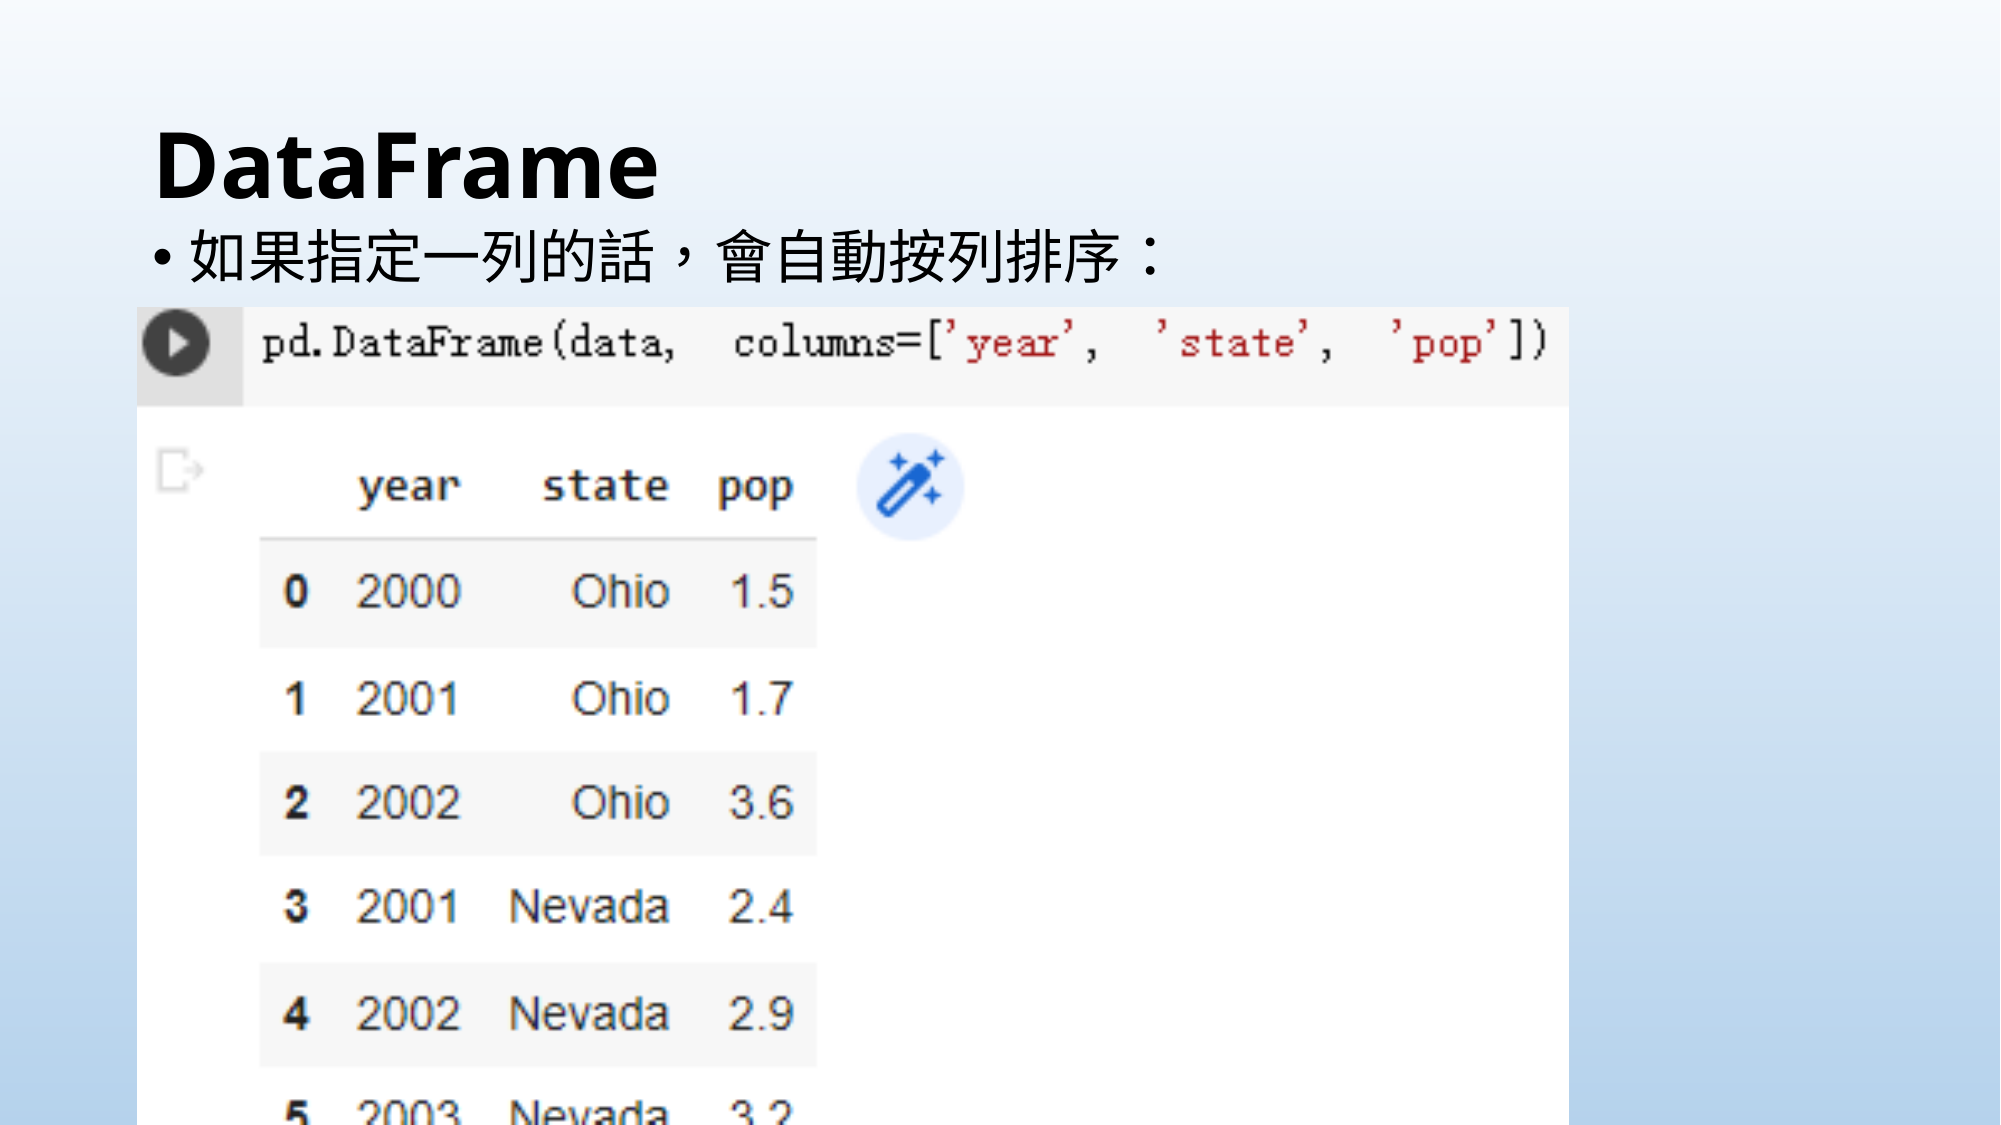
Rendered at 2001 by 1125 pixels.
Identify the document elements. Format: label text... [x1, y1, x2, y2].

picture [137, 307, 1569, 1125]
list 如果指定一列的話，會自動按列排序： [137, 220, 1863, 935]
title DataFrame [137, 59, 1863, 220]
